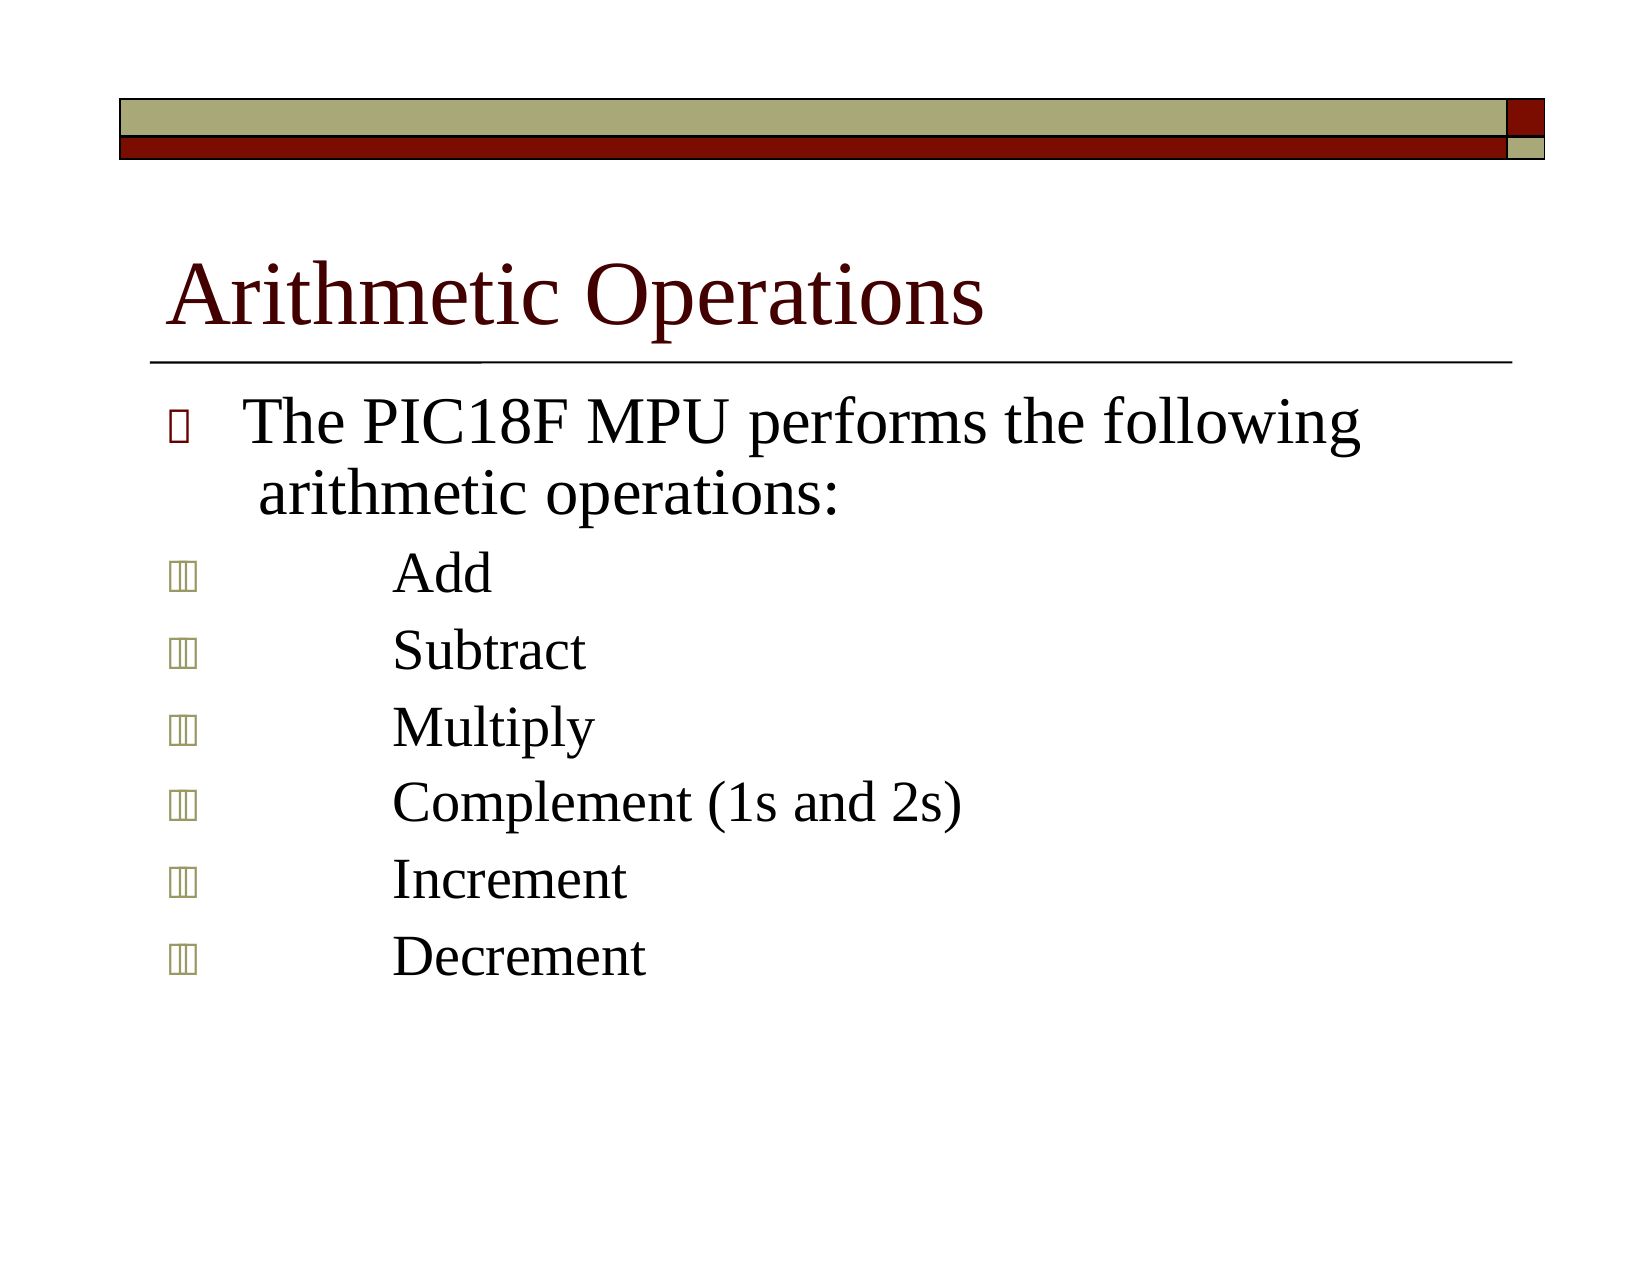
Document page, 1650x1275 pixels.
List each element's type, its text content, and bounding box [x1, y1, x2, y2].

text_box  The PIC18F MPU performs the following arithmetic operations:  Add  Subtract  Multiply  Complement (1s and 2s)  Increment  Decrement [162, 373, 1365, 988]
table_header [121, 100, 1506, 135]
title Arithmetic Operations [162, 230, 990, 373]
table_cell [1508, 138, 1544, 158]
table_cell [121, 138, 1506, 158]
table_header [1508, 100, 1544, 135]
